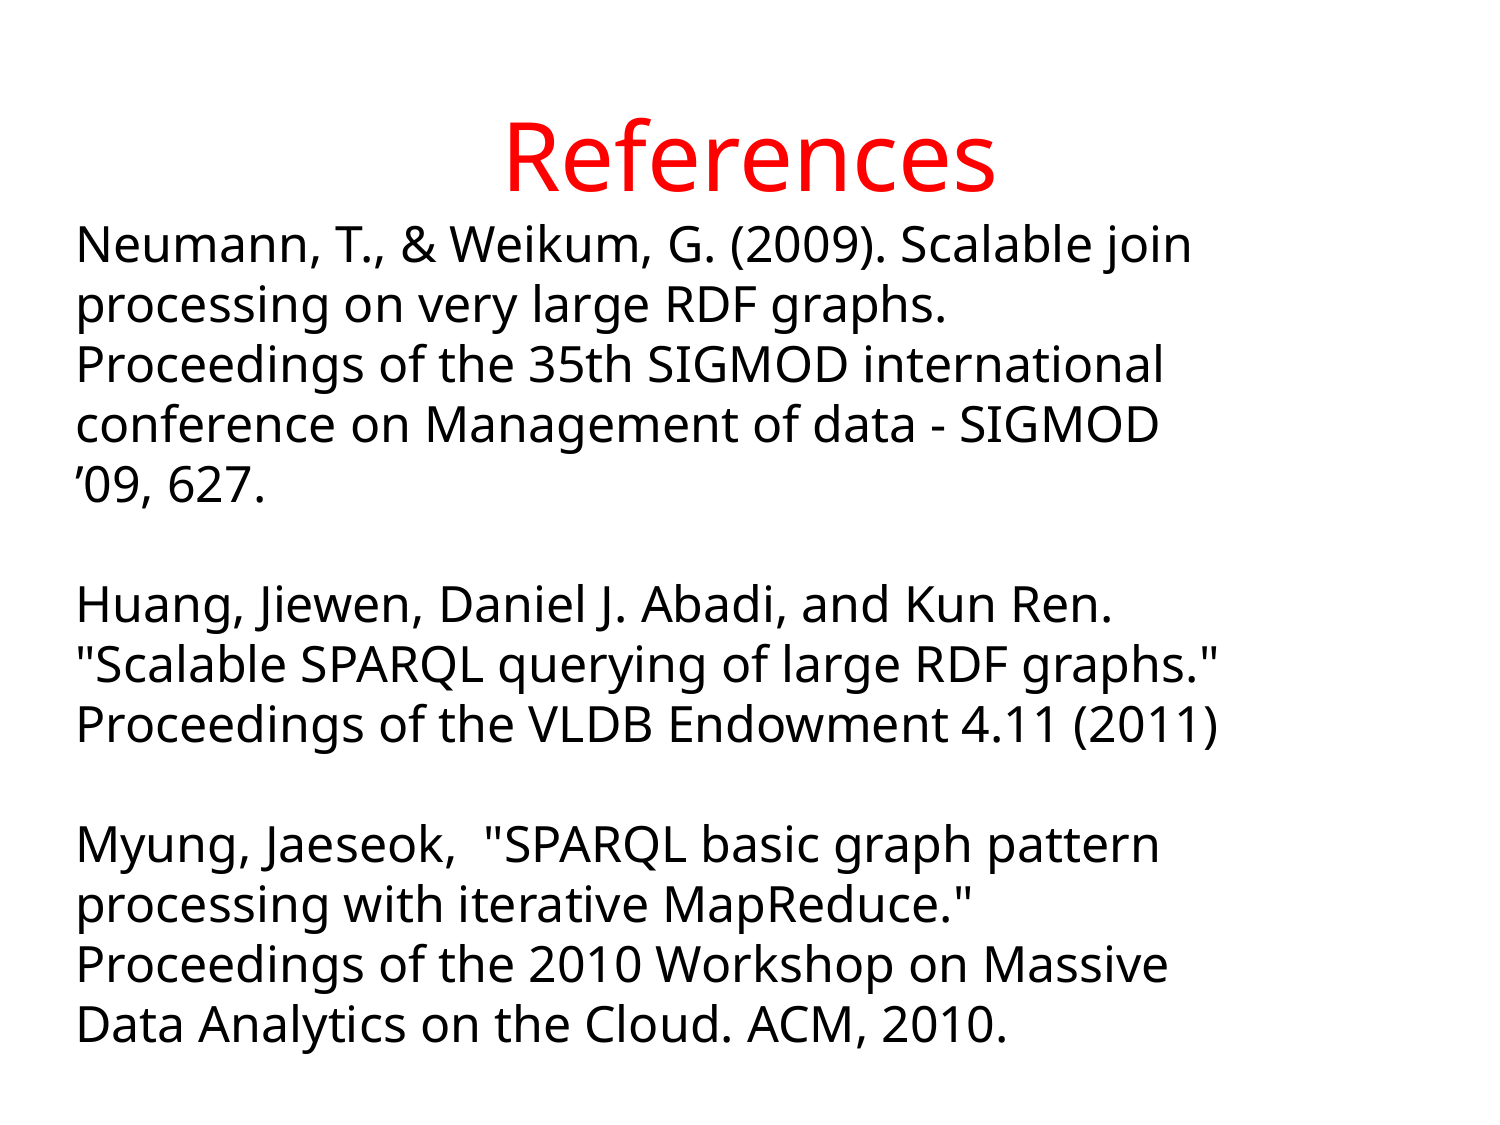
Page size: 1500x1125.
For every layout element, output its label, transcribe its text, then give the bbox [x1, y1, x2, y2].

text_box References [149, 82, 1350, 225]
text_box [149, 284, 1350, 950]
text_box Neumann, T., & Weikum, G. (2009). Scalable join processing on very large RDF graphs. Proceedings of the 35th SIGMOD international conference on Management of data - SIGMOD ’09, 627. Huang, Jiewen, Daniel J. Abadi, and Kun Ren. "Scalable SPARQL querying of large RDF graphs." Proceedings of the VLDB Endowment 4.11 (2011) Myung, Jaeseok, "SPARQL basic graph pattern processing with iterative MapReduce." Proceedings of the 2010 Workshop on Massive Data Analytics on the Cloud. ACM, 2010. [60, 204, 1260, 870]
